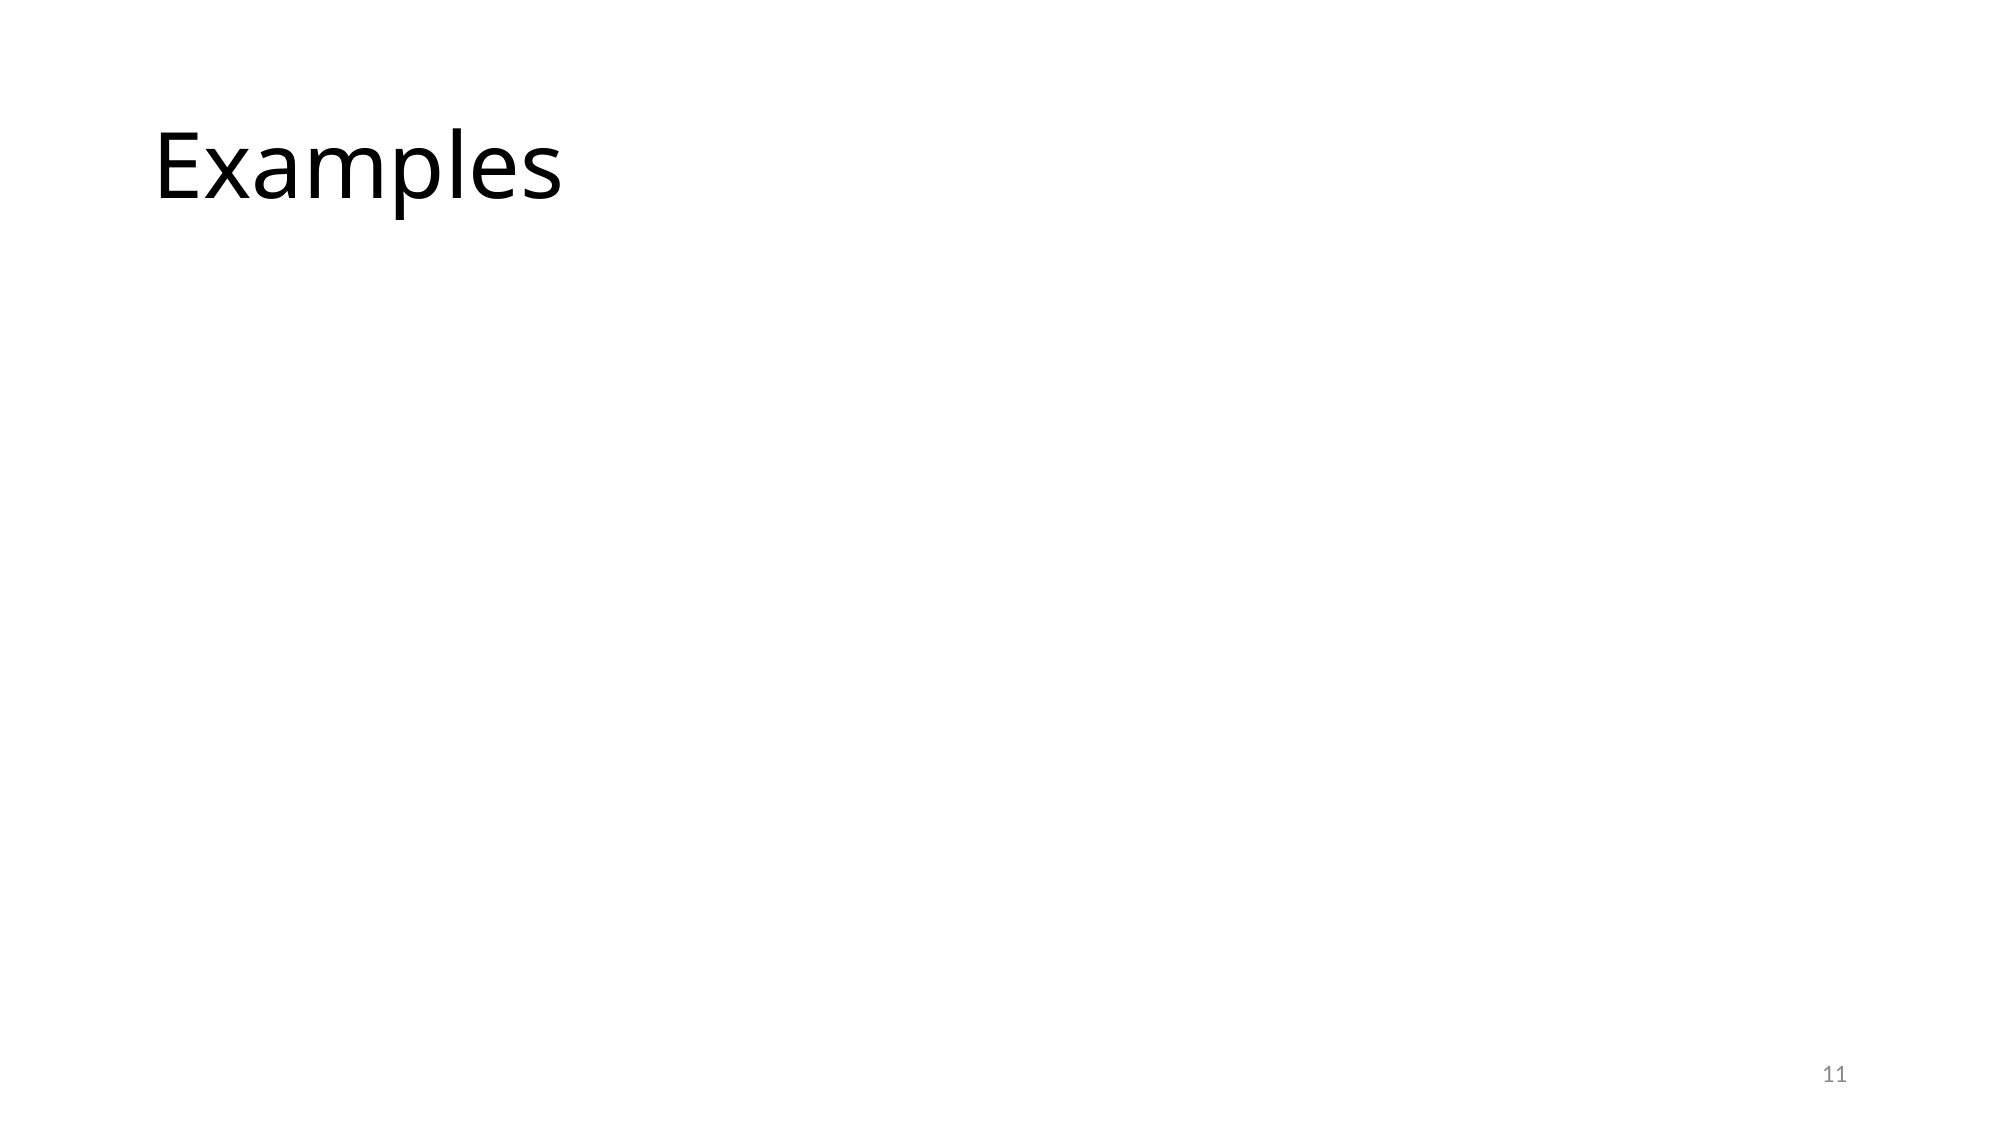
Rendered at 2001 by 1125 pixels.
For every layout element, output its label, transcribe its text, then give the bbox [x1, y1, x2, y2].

slide_number 11 [1412, 1042, 1863, 1103]
title Examples [137, 59, 1863, 278]
